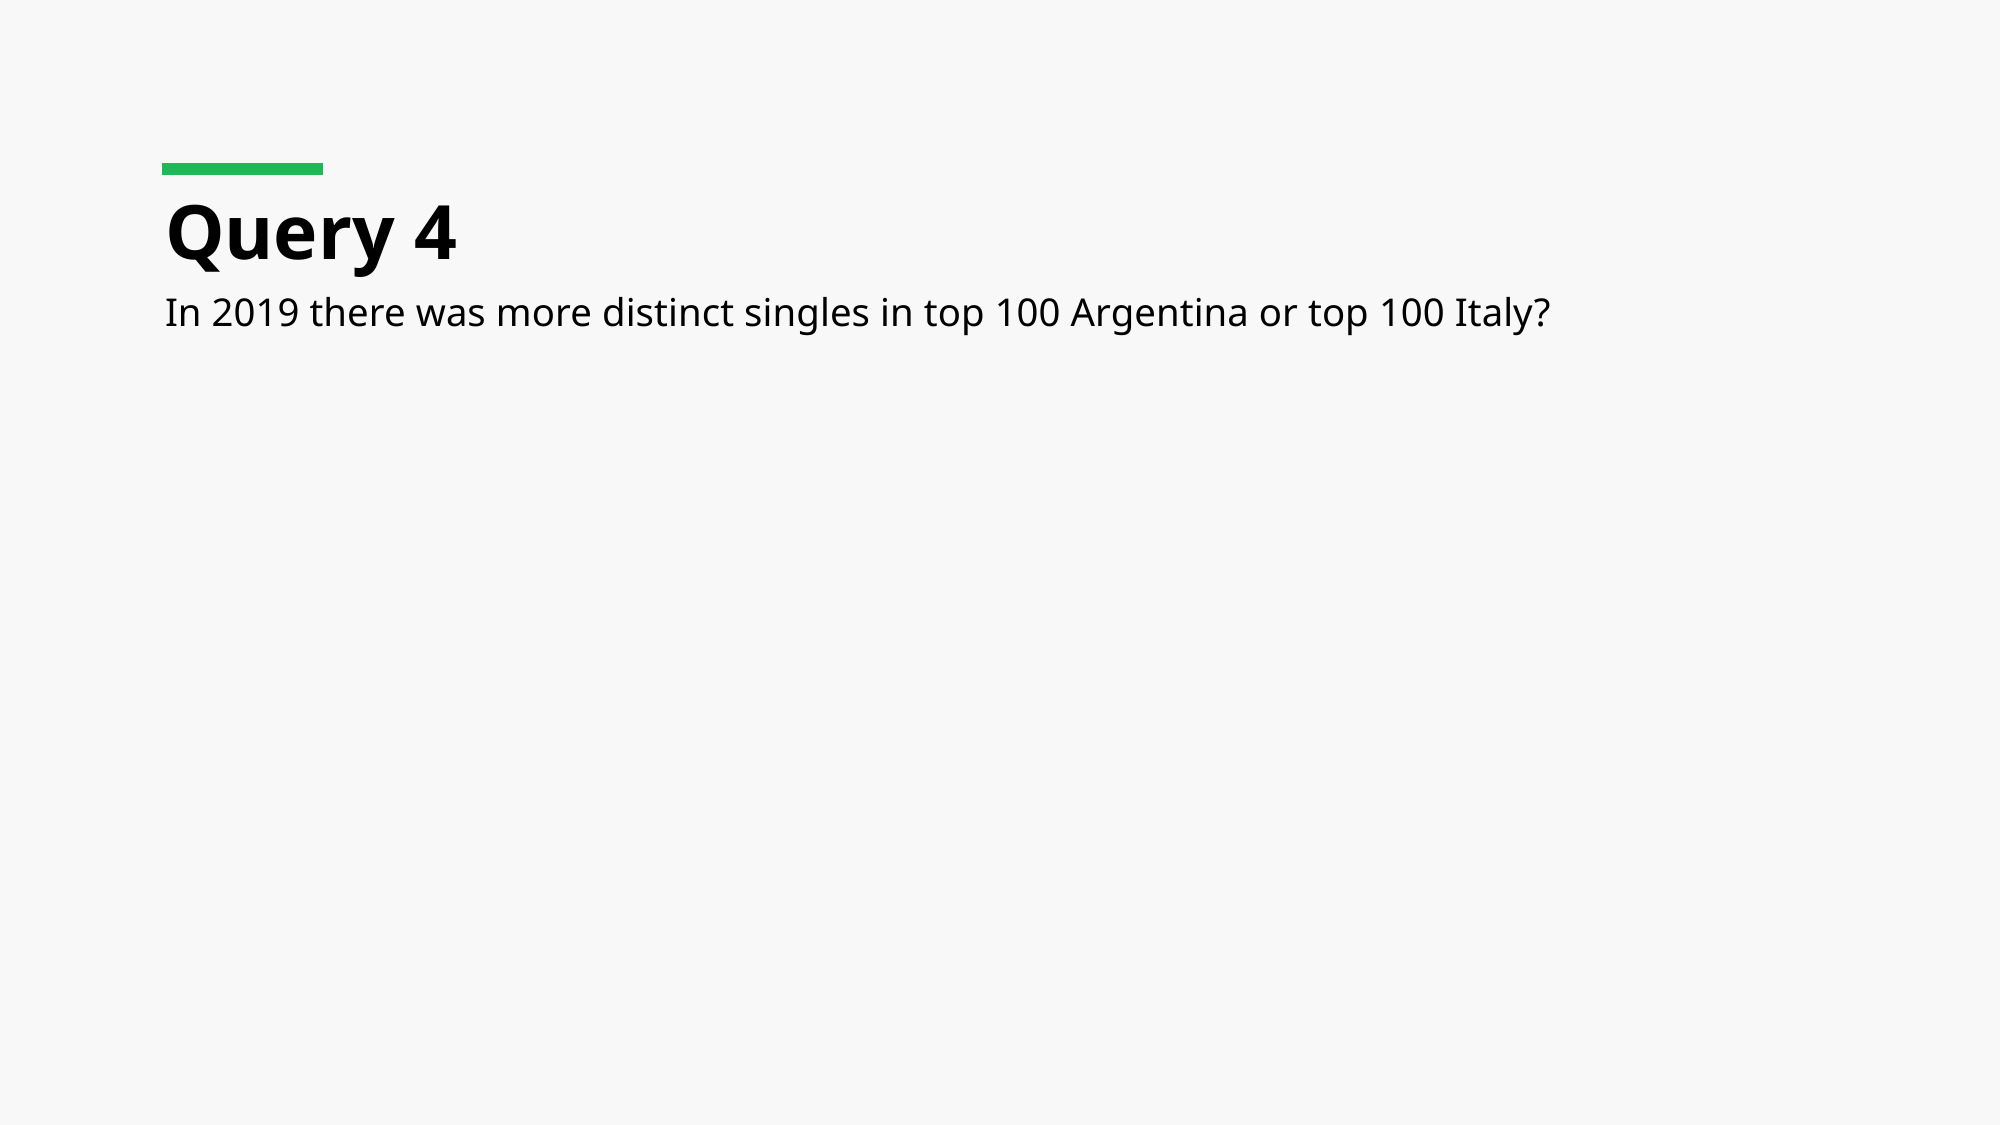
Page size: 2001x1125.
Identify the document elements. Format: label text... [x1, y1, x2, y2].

list In 2019 there was more distinct singles in top 100 Argentina or top 100 Italy? [150, 271, 1808, 342]
title Query 4 [150, 177, 1000, 271]
